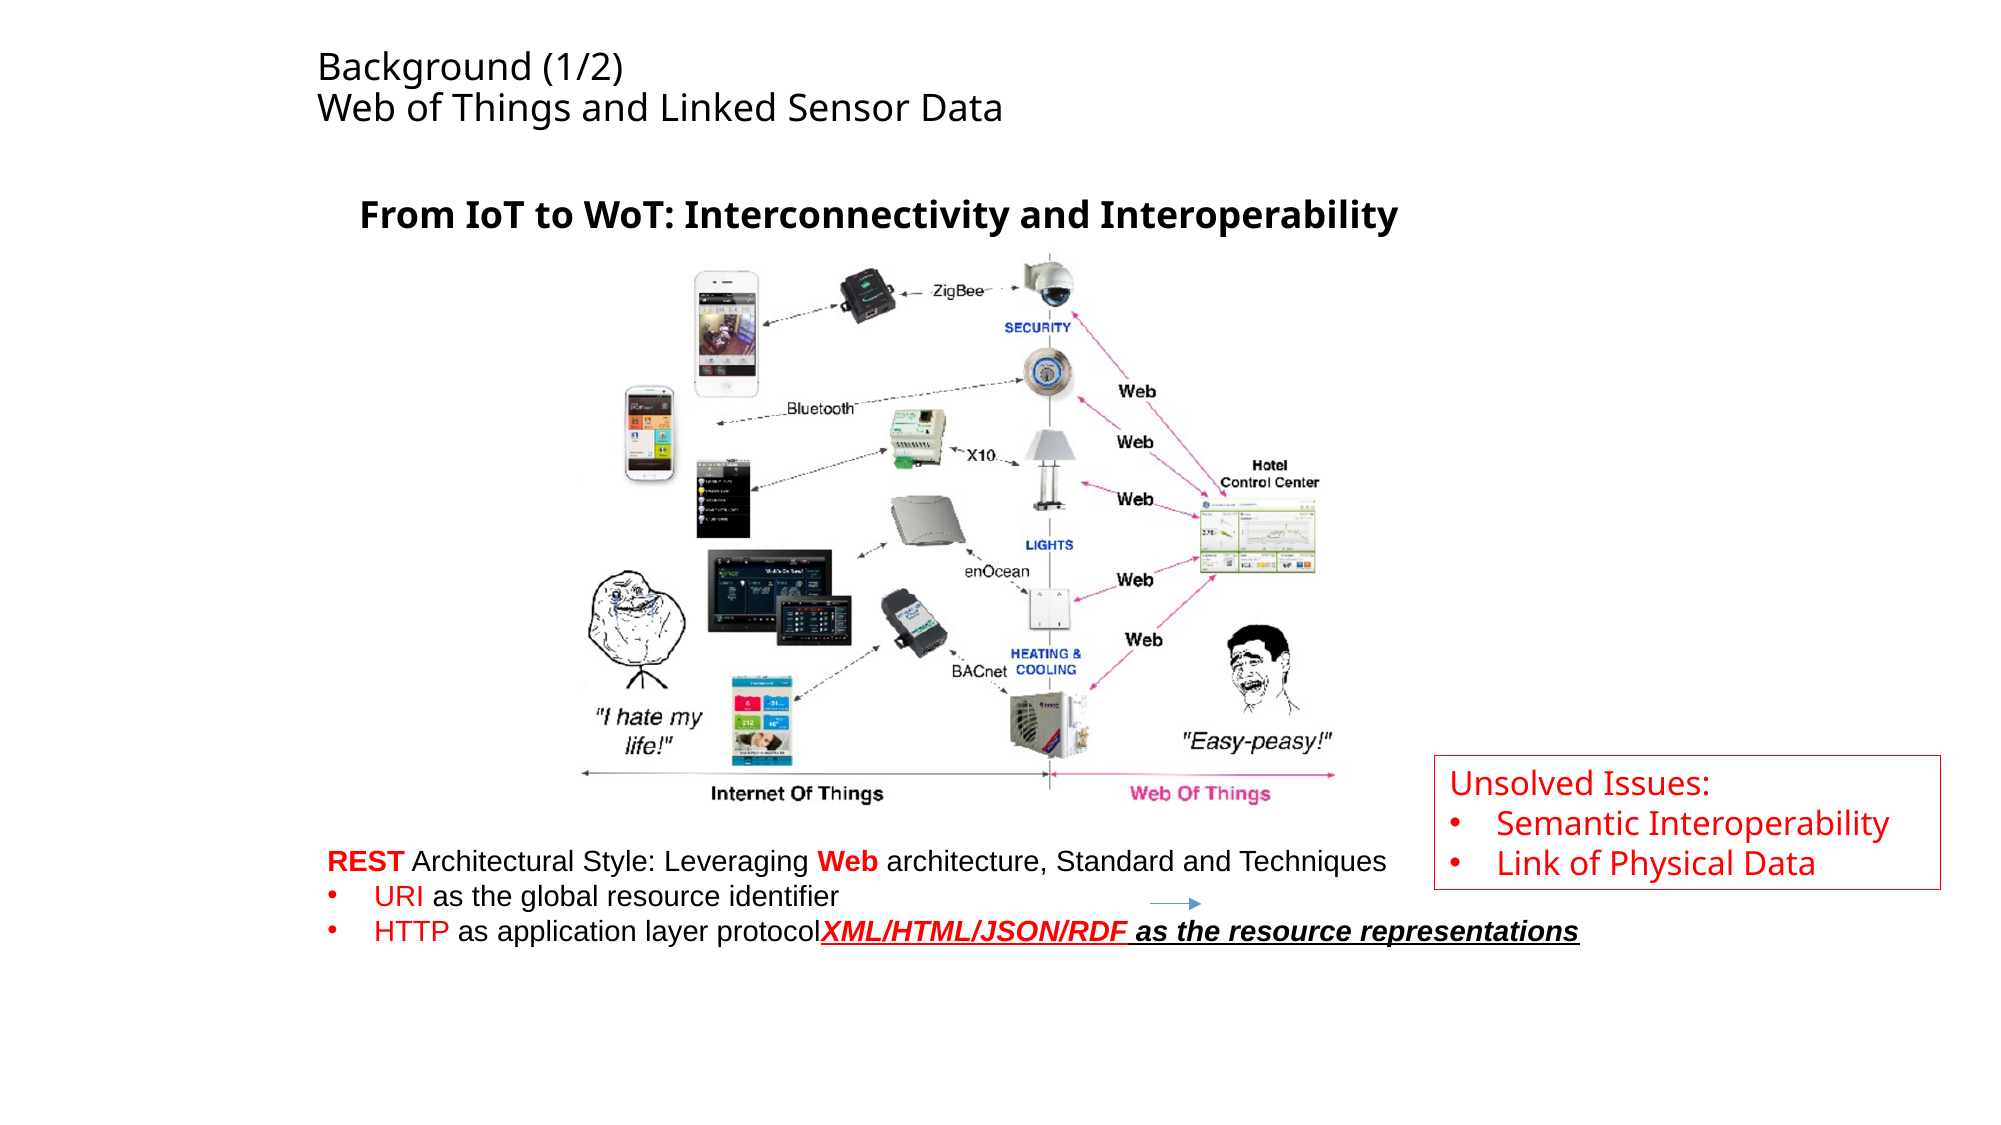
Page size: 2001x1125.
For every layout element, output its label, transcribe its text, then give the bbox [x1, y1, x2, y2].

text_box From IoT to WoT: Interconnectivity and Interoperability [344, 184, 1514, 244]
text_box REST Architectural Style: Leveraging Web architecture, Standard and Techniques URI as the global resource identifier HTTP as application layer protocolXML/HTML/JSON/RDF as the resource representations [312, 834, 1638, 955]
text_box Unsolved Issues: Semantic Interoperability Link of Physical Data [1434, 755, 1941, 890]
title Background (1/2) Web of Things and Linked Sensor Data [302, 40, 1244, 138]
picture [549, 244, 1353, 806]
